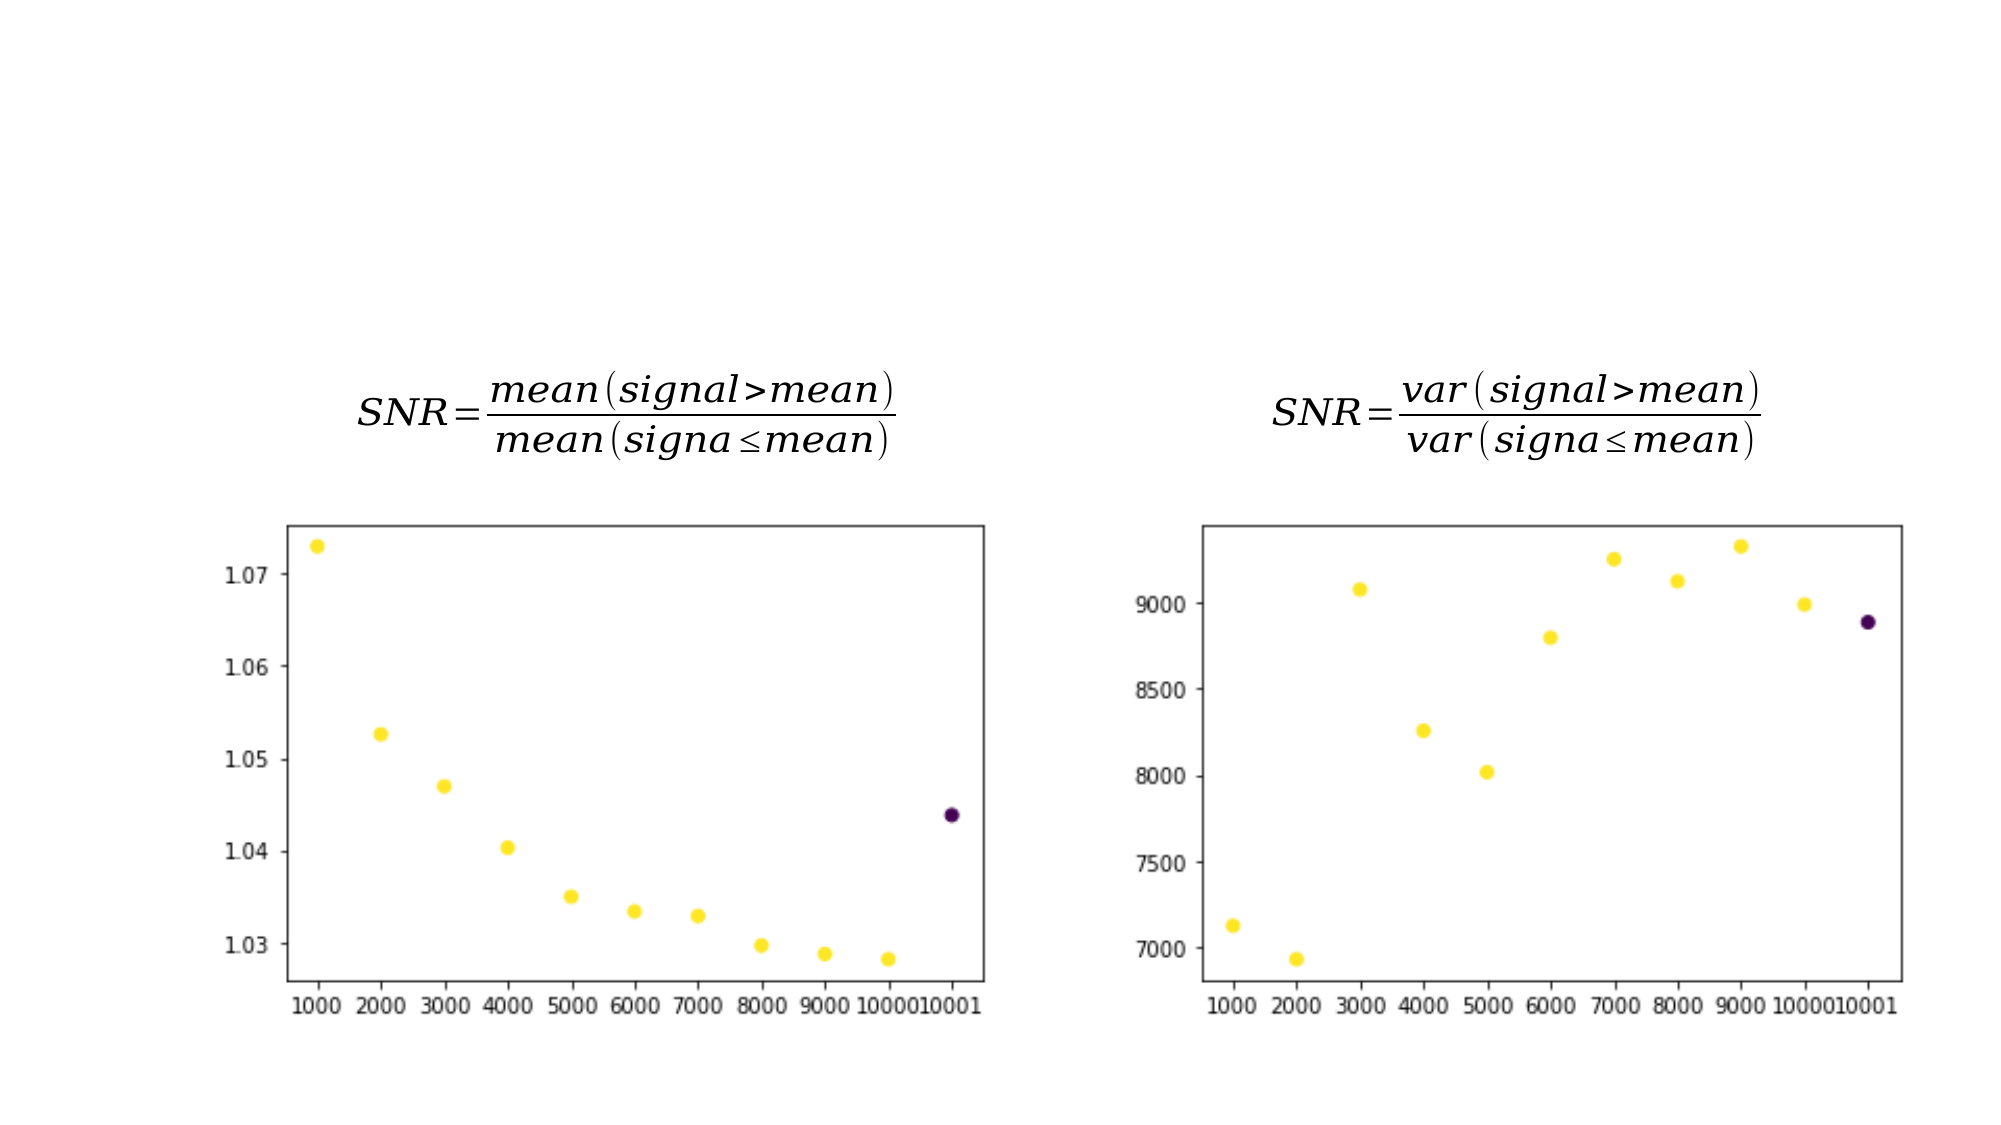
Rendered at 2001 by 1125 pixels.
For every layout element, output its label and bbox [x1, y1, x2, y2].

picture [1119, 513, 1916, 1031]
picture [210, 513, 1000, 1031]
